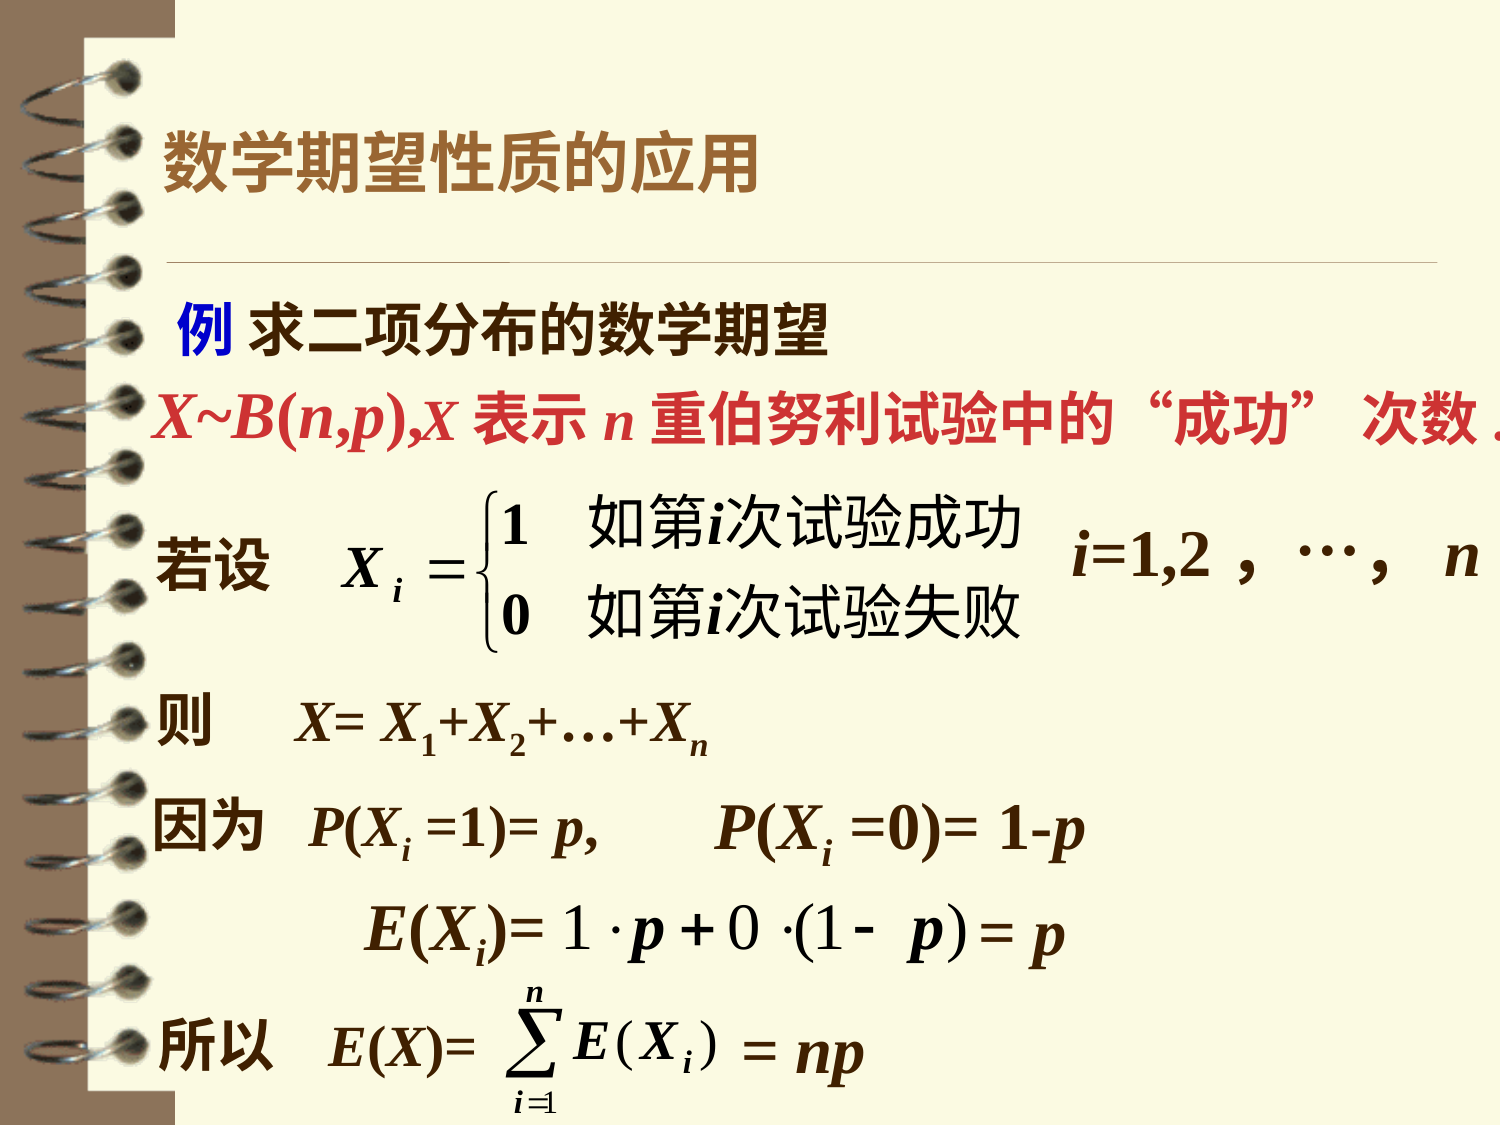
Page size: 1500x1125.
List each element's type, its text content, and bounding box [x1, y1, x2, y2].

text_box X~B(n,p), [104, 364, 457, 460]
text_box P(Xi =0)= 1-p [699, 775, 1102, 881]
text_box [147, 965, 727, 1125]
picture [0, 0, 175, 1125]
text_box 则 X= X1+X2+…+Xn [141, 676, 724, 771]
text_box 若设 [140, 520, 288, 605]
text_box X表示n重伯努利试验中的“成功” 次数. [405, 374, 1500, 460]
text_box 因为 P(Xi =1)= p, [136, 781, 614, 876]
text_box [328, 477, 1035, 668]
text_box i=1,2，…，n [1057, 502, 1497, 598]
text_box = np [732, 999, 882, 1095]
text_box 例 求二项分布的数学期望 [161, 286, 846, 371]
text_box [348, 881, 1082, 978]
text_box 数学期望性质的应用 [147, 113, 1373, 209]
